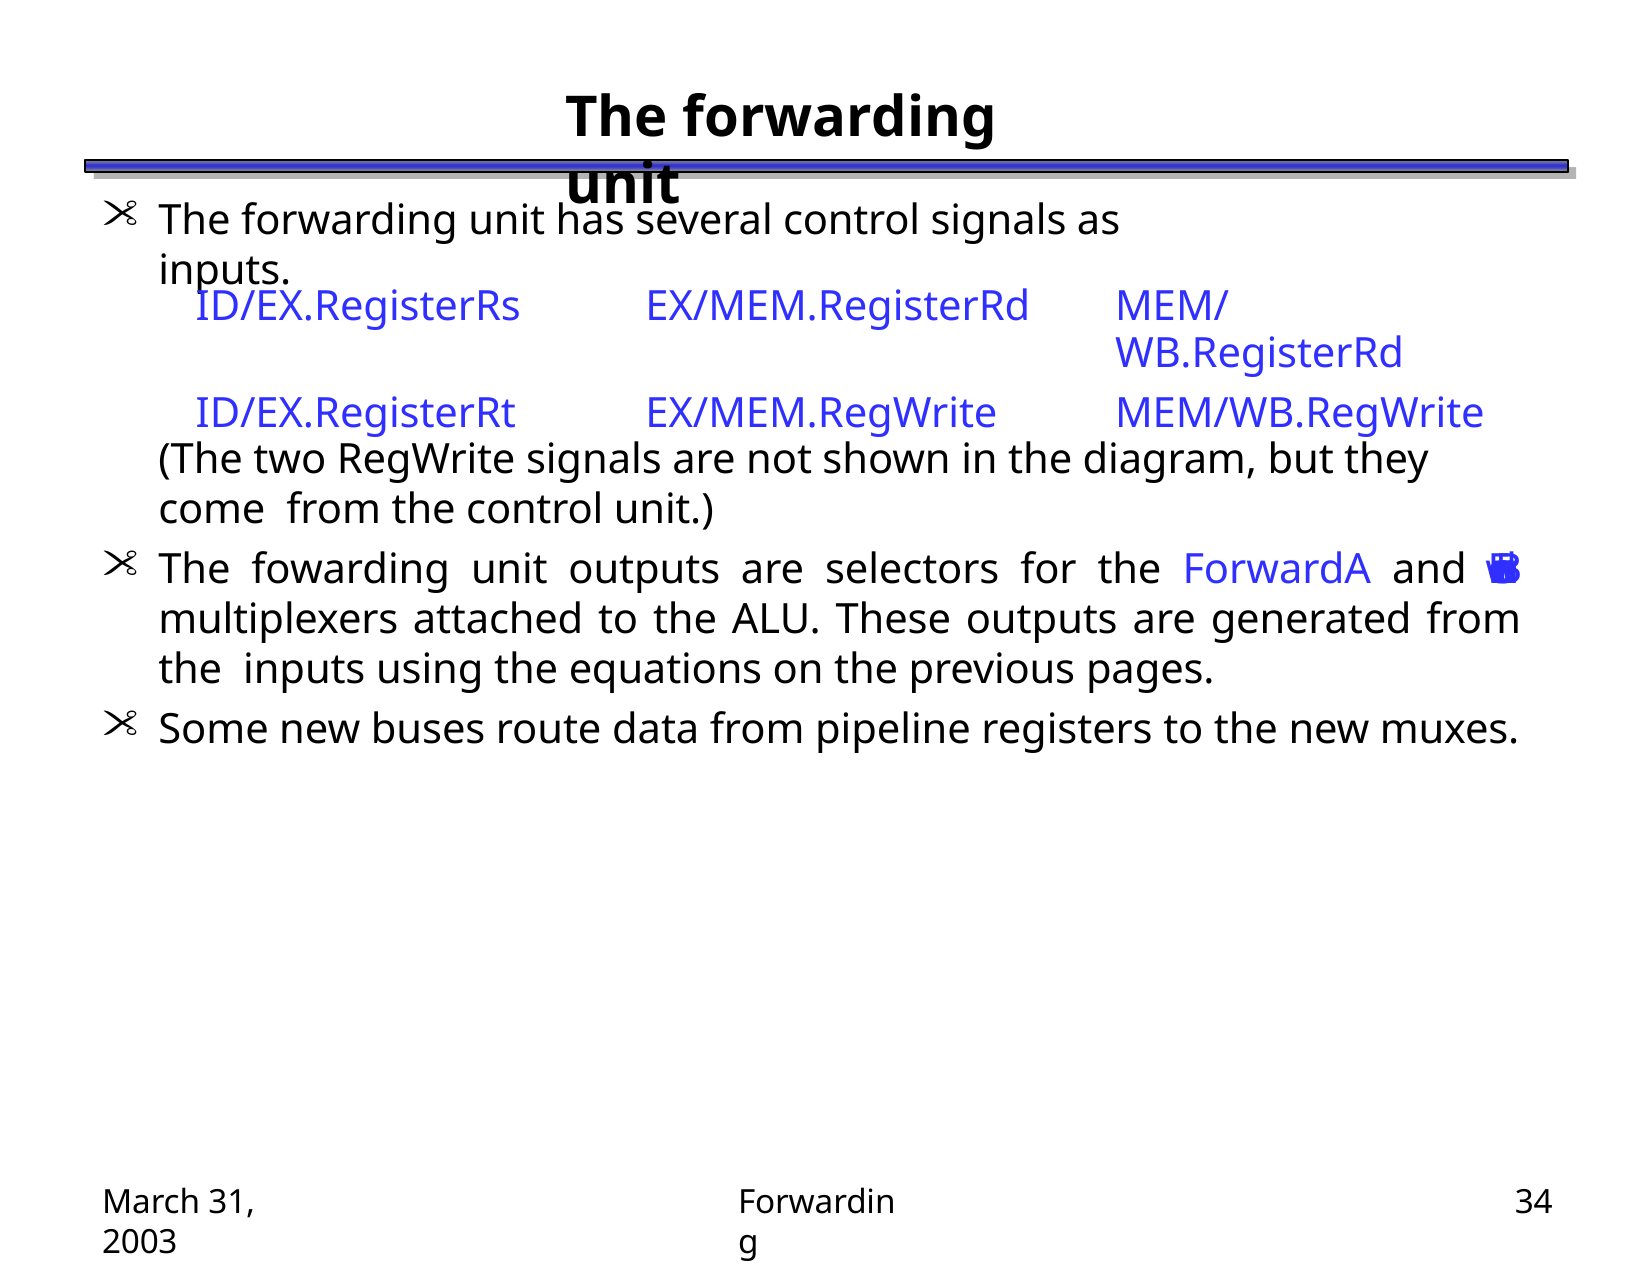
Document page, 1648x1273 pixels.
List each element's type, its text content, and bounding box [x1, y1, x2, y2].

picture [85, 173, 563, 179]
title The forwarding unit [563, 79, 1093, 192]
picture [1093, 161, 1567, 171]
table_cell ID/EX.RegisterRt [190, 380, 577, 432]
slide_number 34 [1510, 1180, 1554, 1273]
table_header EX/MEM.RegisterRd [577, 285, 1062, 380]
table_header ID/EX.RegisterRs [190, 285, 577, 380]
footer Forwarding [736, 1180, 908, 1273]
text_box (The two RegWrite signals are not shown in the diagram, but they come from the control unit.) The fowarding unit outputs are selectors for the ForwardA and ForwardB multiplexers attached to the ALU. These outputs are generated from the inputs using the equations on the previous pages. Some new buses route data from pipeline registers to the new muxes. [99, 432, 1522, 753]
table_header MEM/WB.RegisterRd [1062, 285, 1498, 380]
text_box The forwarding unit has several control signals as inputs. [99, 192, 1224, 293]
table_cell EX/MEM.RegWrite [577, 380, 1062, 432]
picture [1093, 160, 1577, 179]
table_cell MEM/WB.RegWrite [1062, 380, 1498, 432]
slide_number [99, 1180, 331, 1273]
picture [86, 161, 563, 171]
